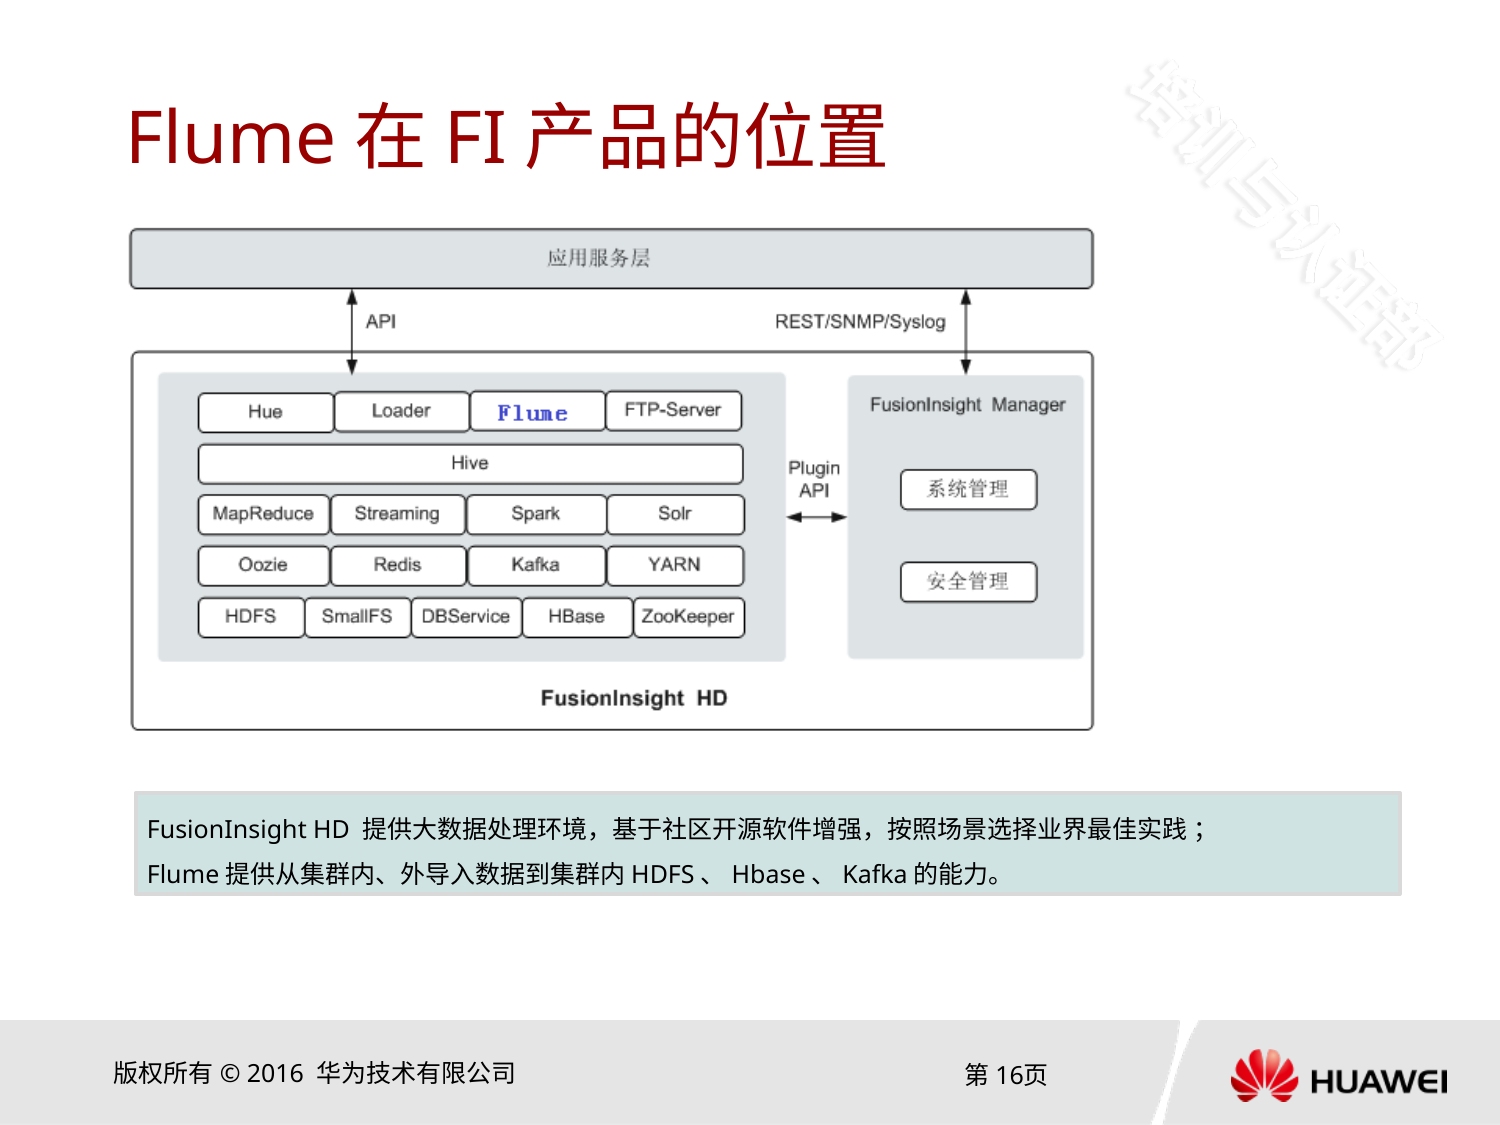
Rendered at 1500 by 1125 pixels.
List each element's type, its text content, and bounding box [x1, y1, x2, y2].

picture [0, 1020, 1500, 1125]
title Flume在FI产品的位置 [111, 63, 1378, 207]
text_box FusionInsight HD 提供大数据处理环境，基于社区开源软件增强，按照场景选择业界最佳实践 ； Flume提供从集群内、外导入数据到集群内HDFS、Hbase、Kafka的能力。 [134, 791, 1402, 896]
picture [123, 0, 1500, 770]
